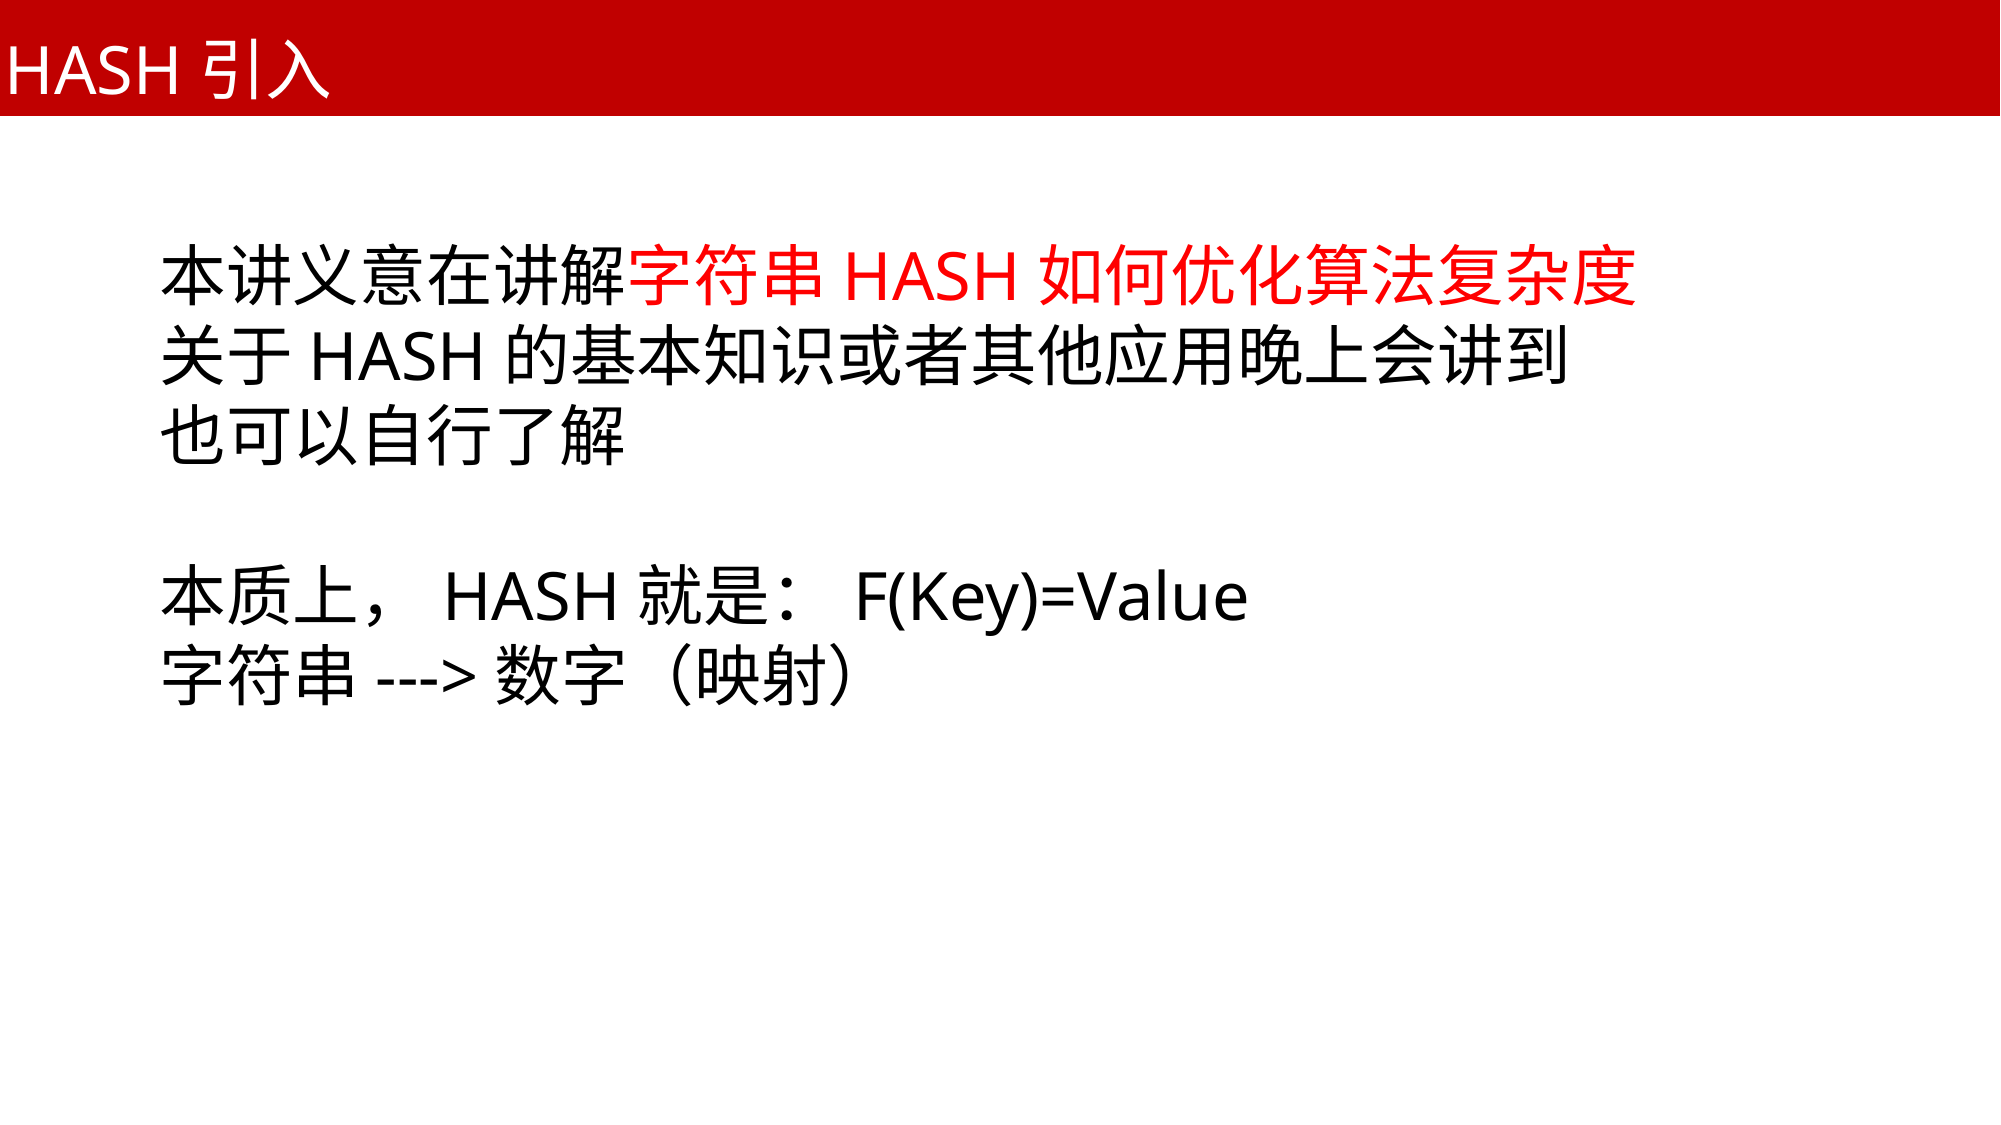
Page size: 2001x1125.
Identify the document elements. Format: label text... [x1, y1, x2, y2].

text_box 本讲义意在讲解字符串HASH如何优化算法复杂度 关于HASH的基本知识或者其他应用晚上会讲到 也可以自行了解 本质上，HASH就是：F(Key)=Value 字符串--->数字（映射） [144, 226, 2000, 722]
text_box [0, 0, 2000, 117]
text_box HASH引入 [0, 20, 348, 115]
